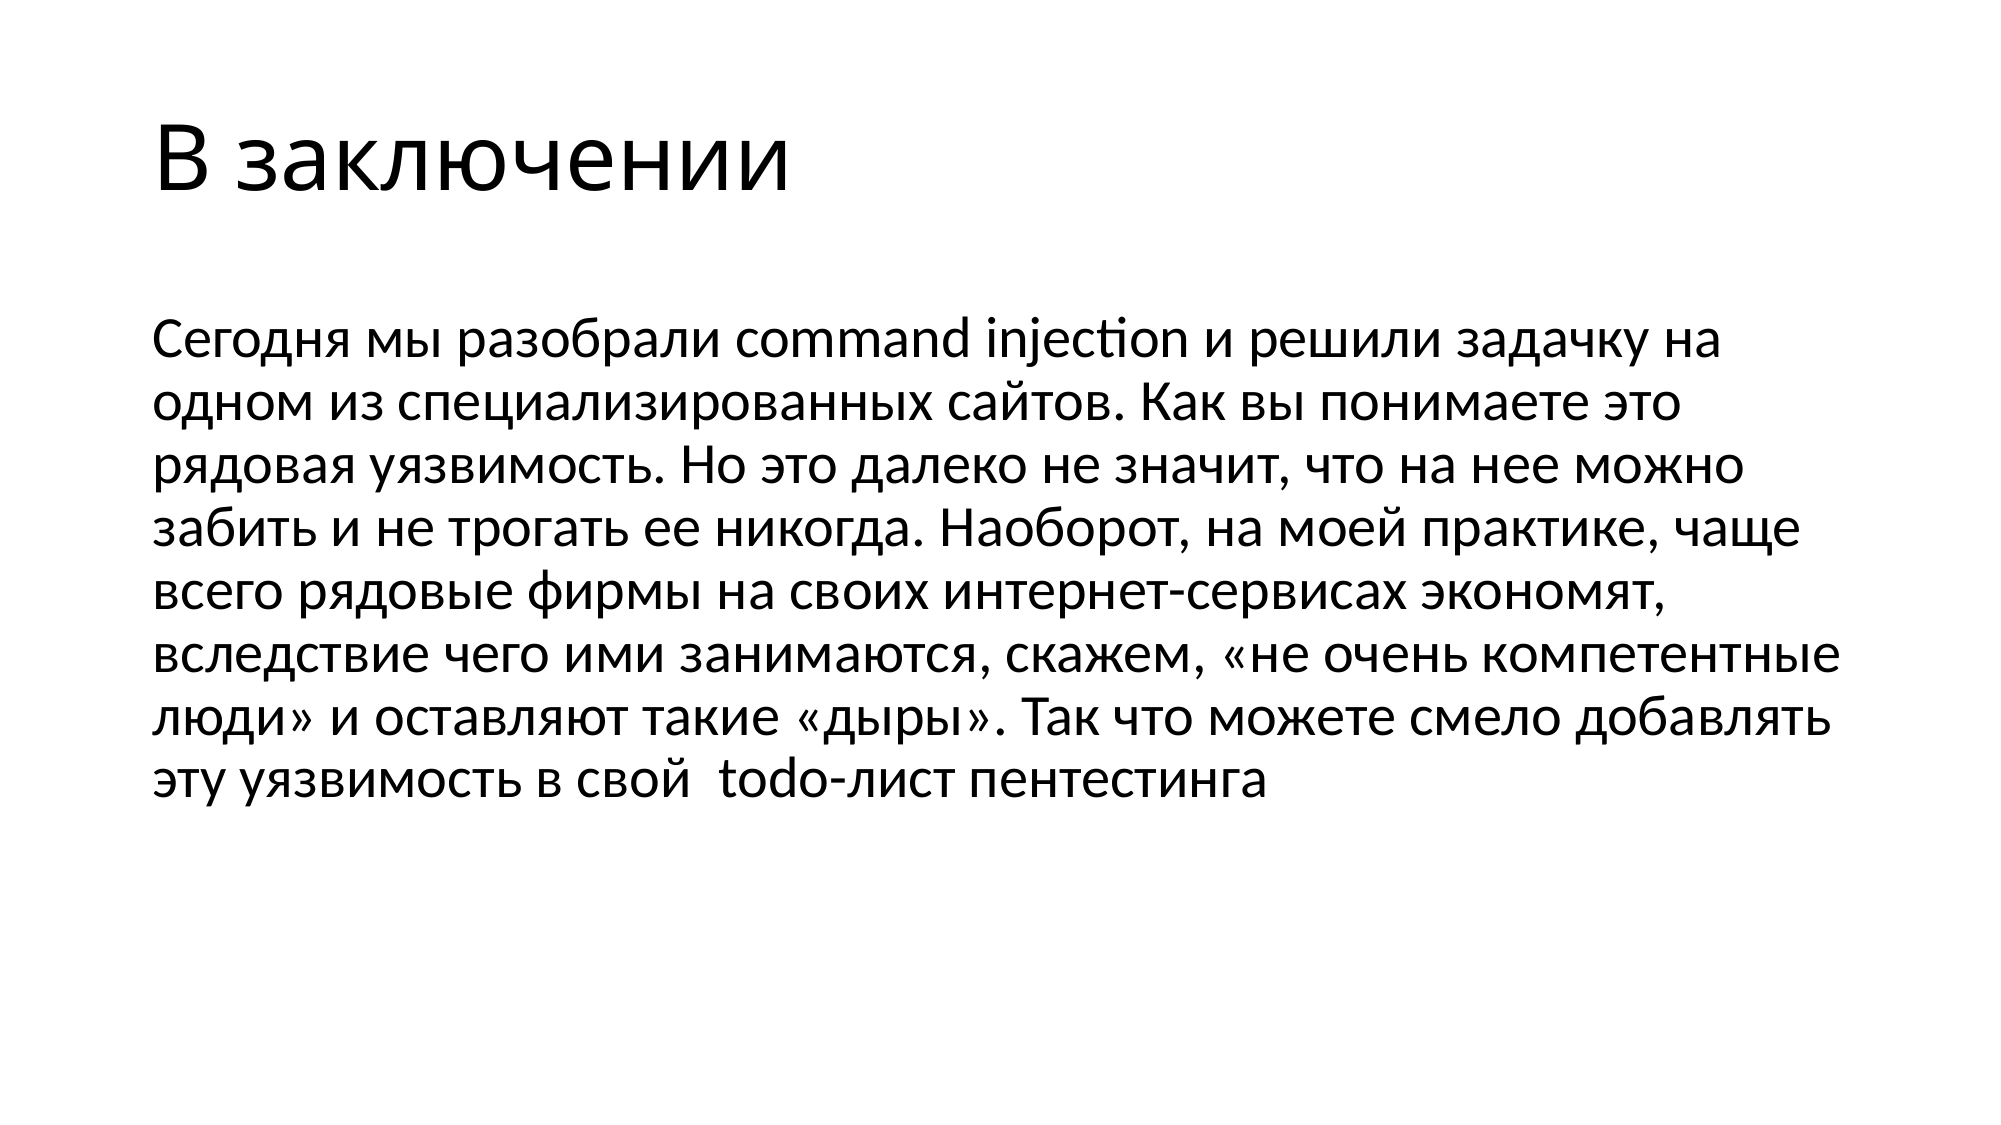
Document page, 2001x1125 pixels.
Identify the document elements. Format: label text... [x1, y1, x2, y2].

title В заключении [137, 52, 1863, 270]
list Сегодня мы разобрали command injection и решили задачку на одном из специализированных сайтов. Как вы понимаете это рядовая уязвимость. Но это далеко не значит, что на нее можно забить и не трогать ее никогда. Наоборот, на моей практике, чаще всего рядовые фирмы на своих интернет-сервисах экономят, вследствие чего ими занимаются, скажем, «не очень компетентные люди» и оставляют такие «дыры». Так что можете смело добавлять эту уязвимость в свой todo-лист пентестинга [137, 299, 1863, 1014]
